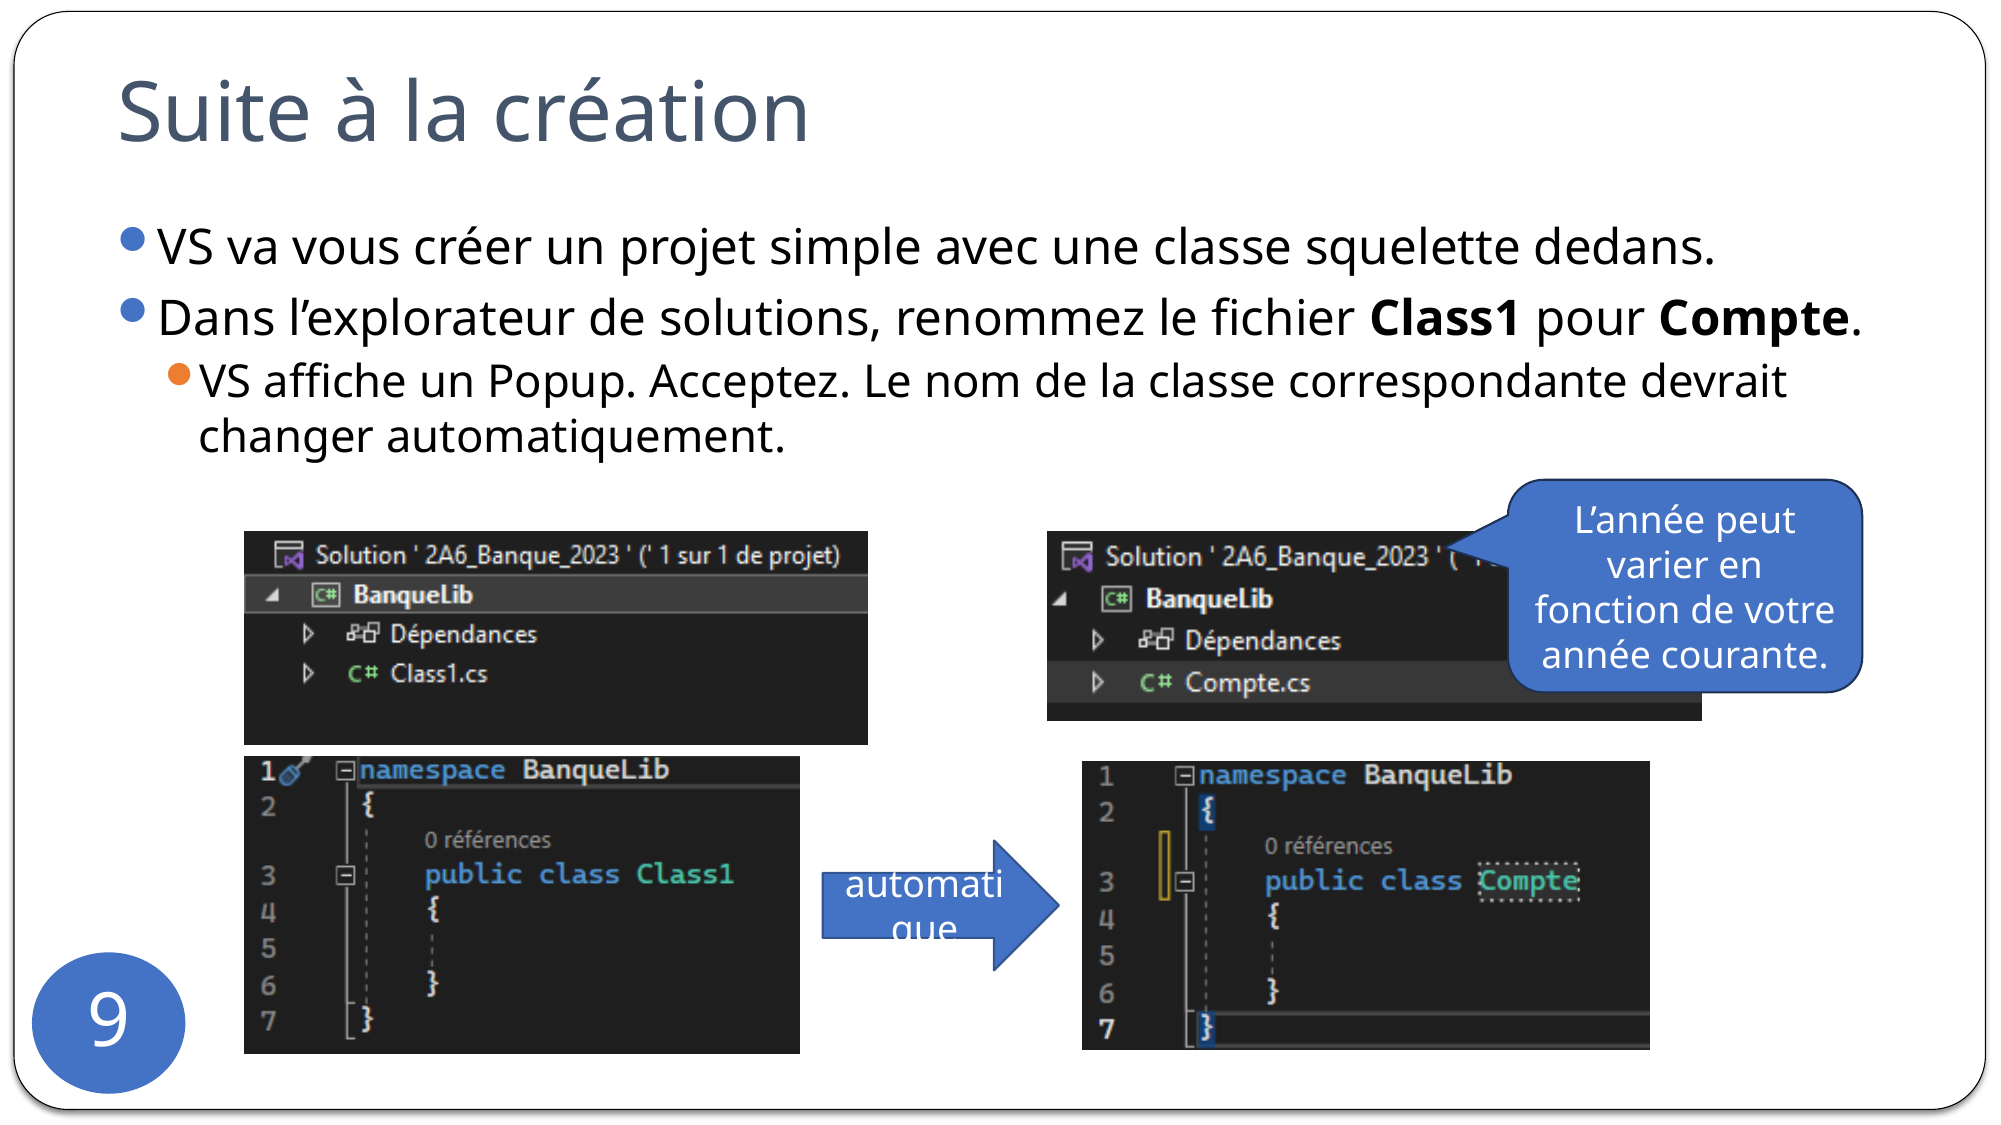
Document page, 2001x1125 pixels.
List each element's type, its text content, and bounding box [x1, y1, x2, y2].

picture [1046, 531, 1702, 722]
title Suite à la création [102, 45, 1900, 173]
text_box automatique [821, 839, 1060, 972]
list VS va vous créer un projet simple avec une classe squelette dedans. Dans l’explorateur de solutions, renommez le fichier Class1 pour Compte. VS affiche un Popup. Acceptez. Le nom de la classe correspondante devrait changer automatiquement. [102, 208, 1900, 506]
picture [243, 531, 868, 745]
text_box L’année peut varier en fonction de votre année courante. [1476, 478, 1864, 694]
picture [1082, 761, 1650, 1050]
slide_number 9 [31, 952, 186, 1094]
picture [243, 756, 800, 1055]
